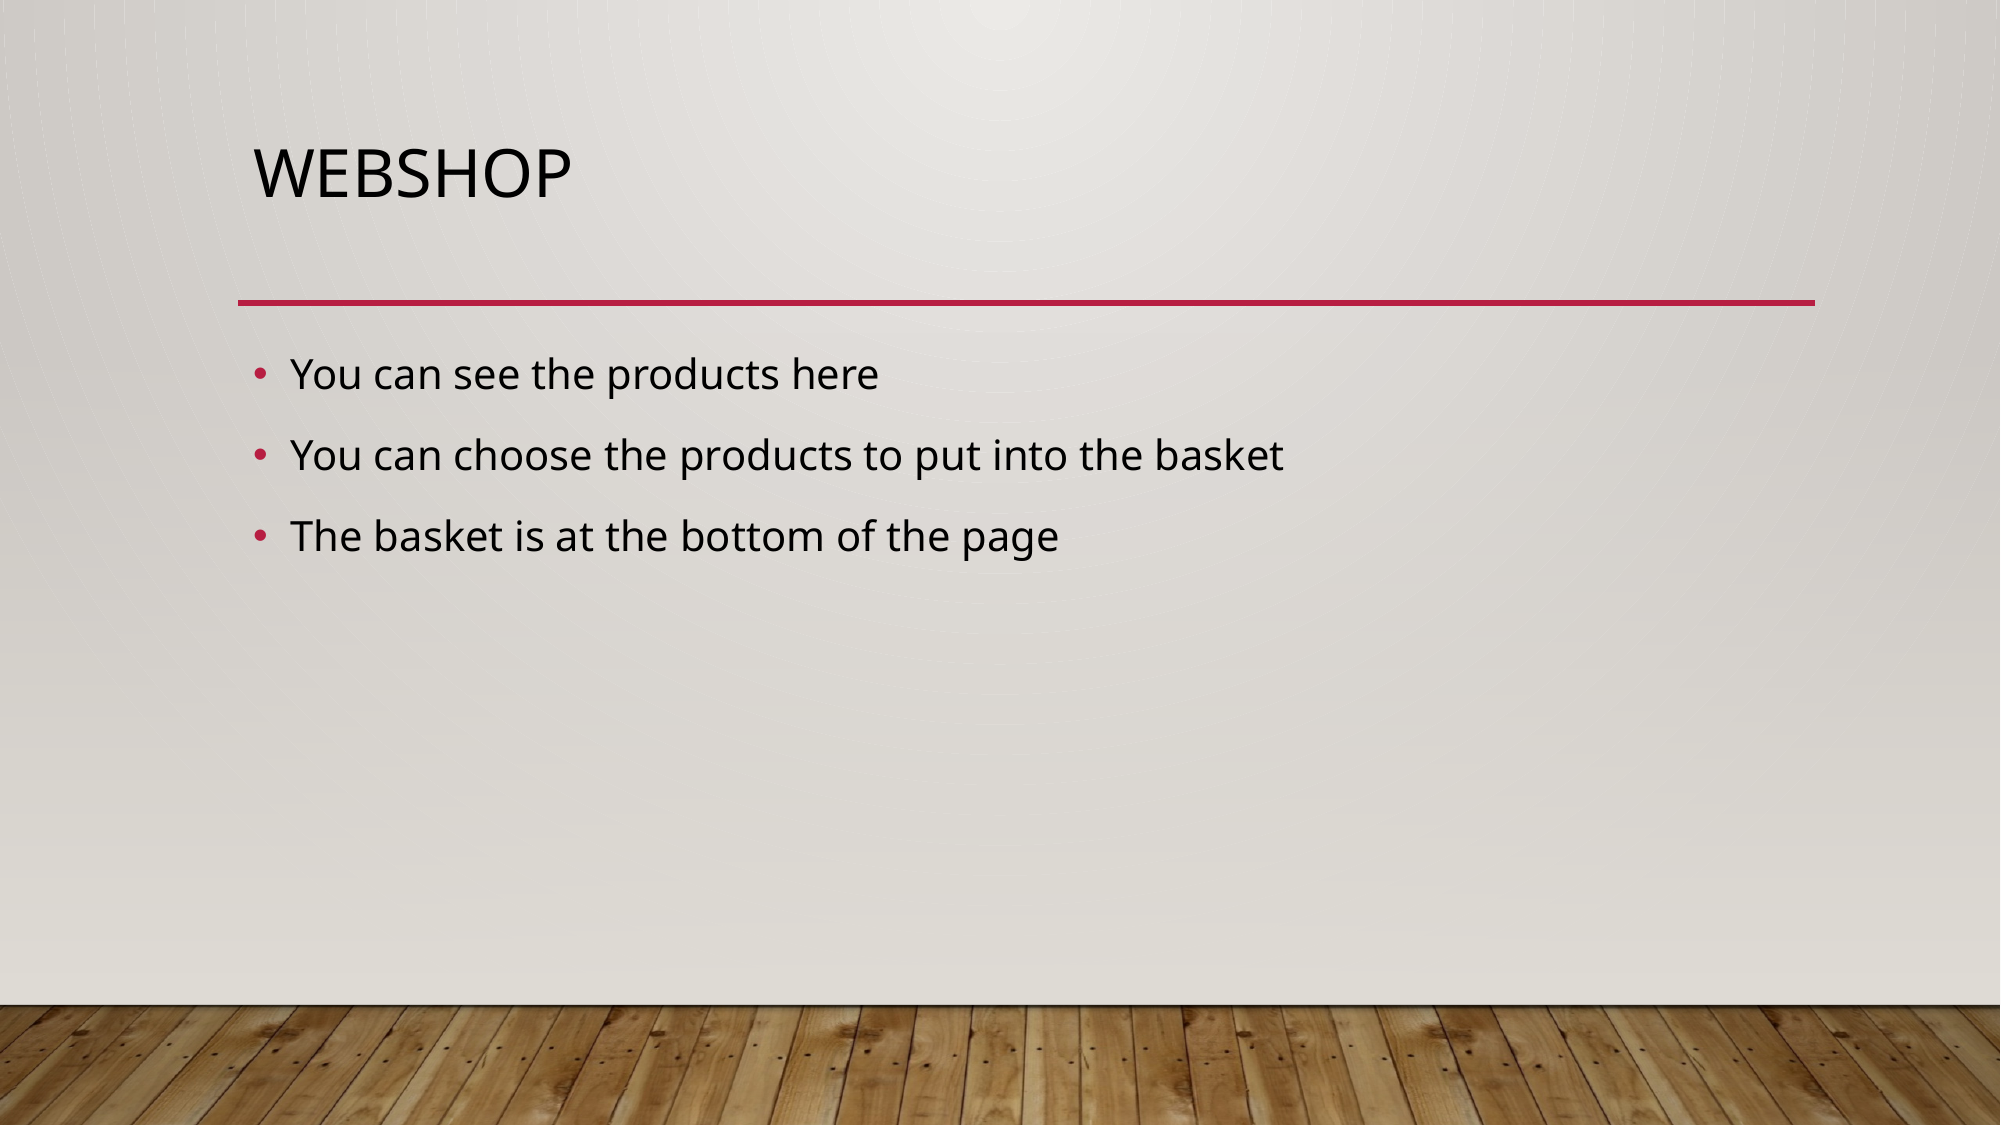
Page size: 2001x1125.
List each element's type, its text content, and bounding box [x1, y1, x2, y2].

title Webshop [238, 131, 1814, 305]
list You can see the products here You can choose the products to put into the basket The basket is at the bottom of the page [238, 330, 1814, 897]
picture [0, 1005, 2000, 1125]
